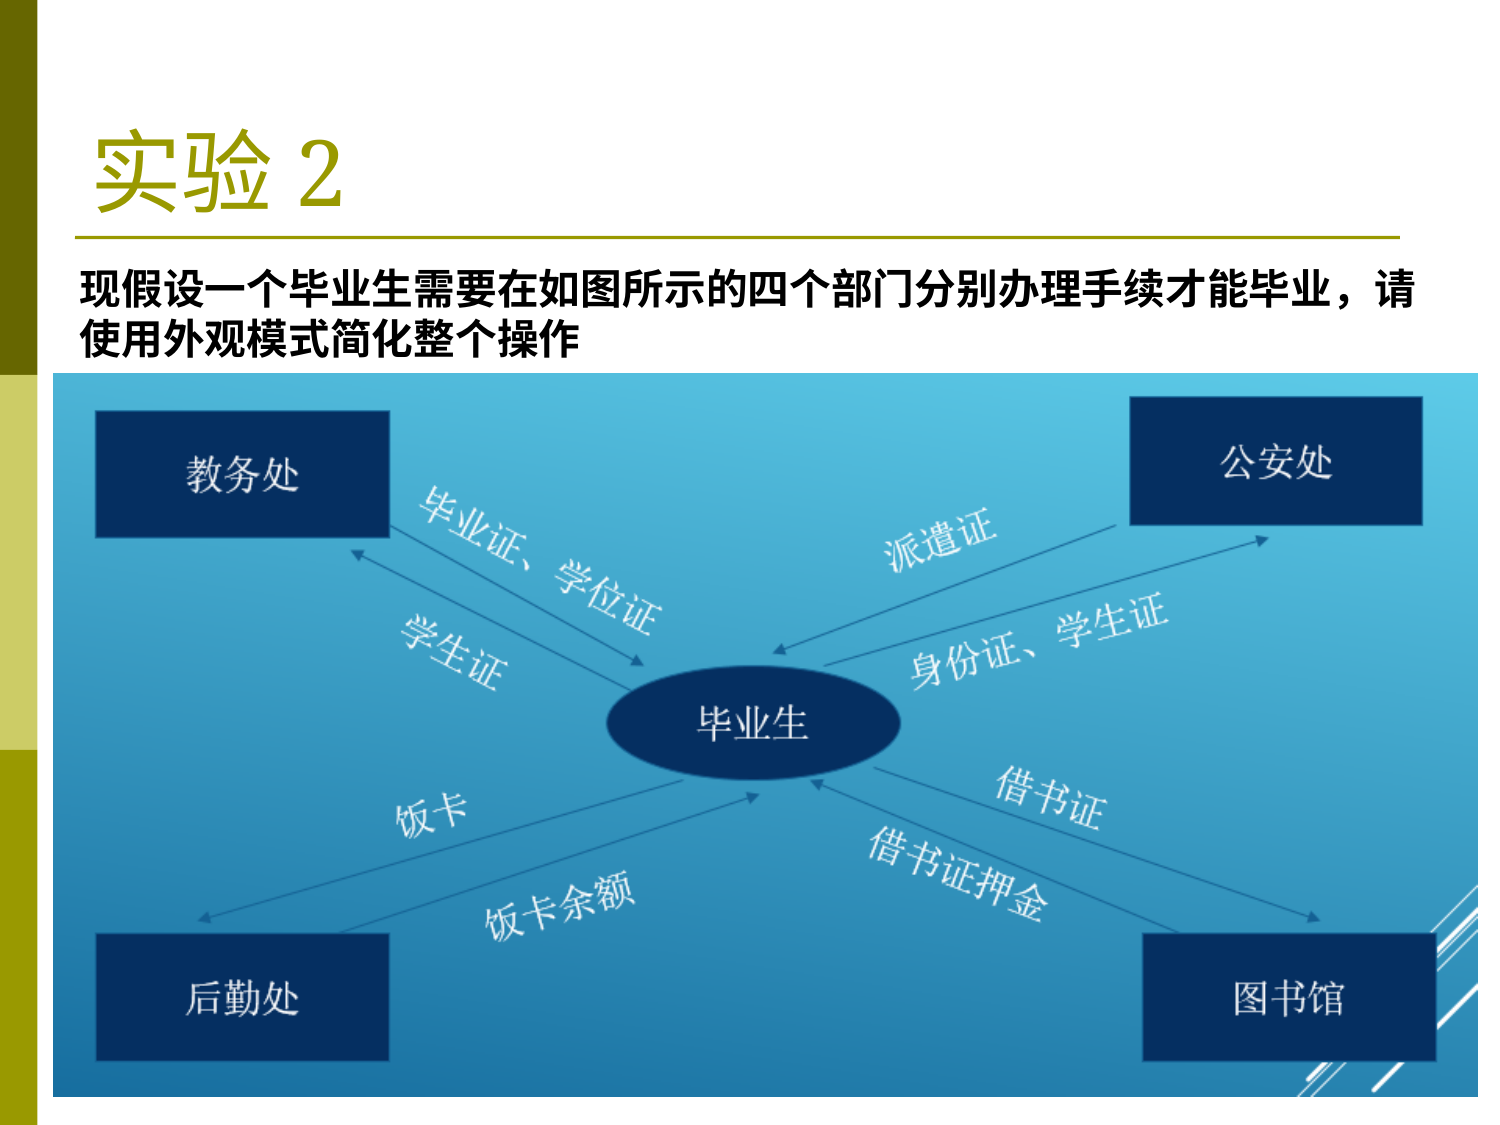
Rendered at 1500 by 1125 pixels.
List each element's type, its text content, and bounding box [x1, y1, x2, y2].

title 实验2 [75, 45, 1425, 233]
picture [52, 373, 1479, 1098]
text_box 现假设一个毕业生需要在如图所示的四个部门分别办理手续才能毕业，请使用外观模式简化整个操作 [64, 255, 1471, 371]
